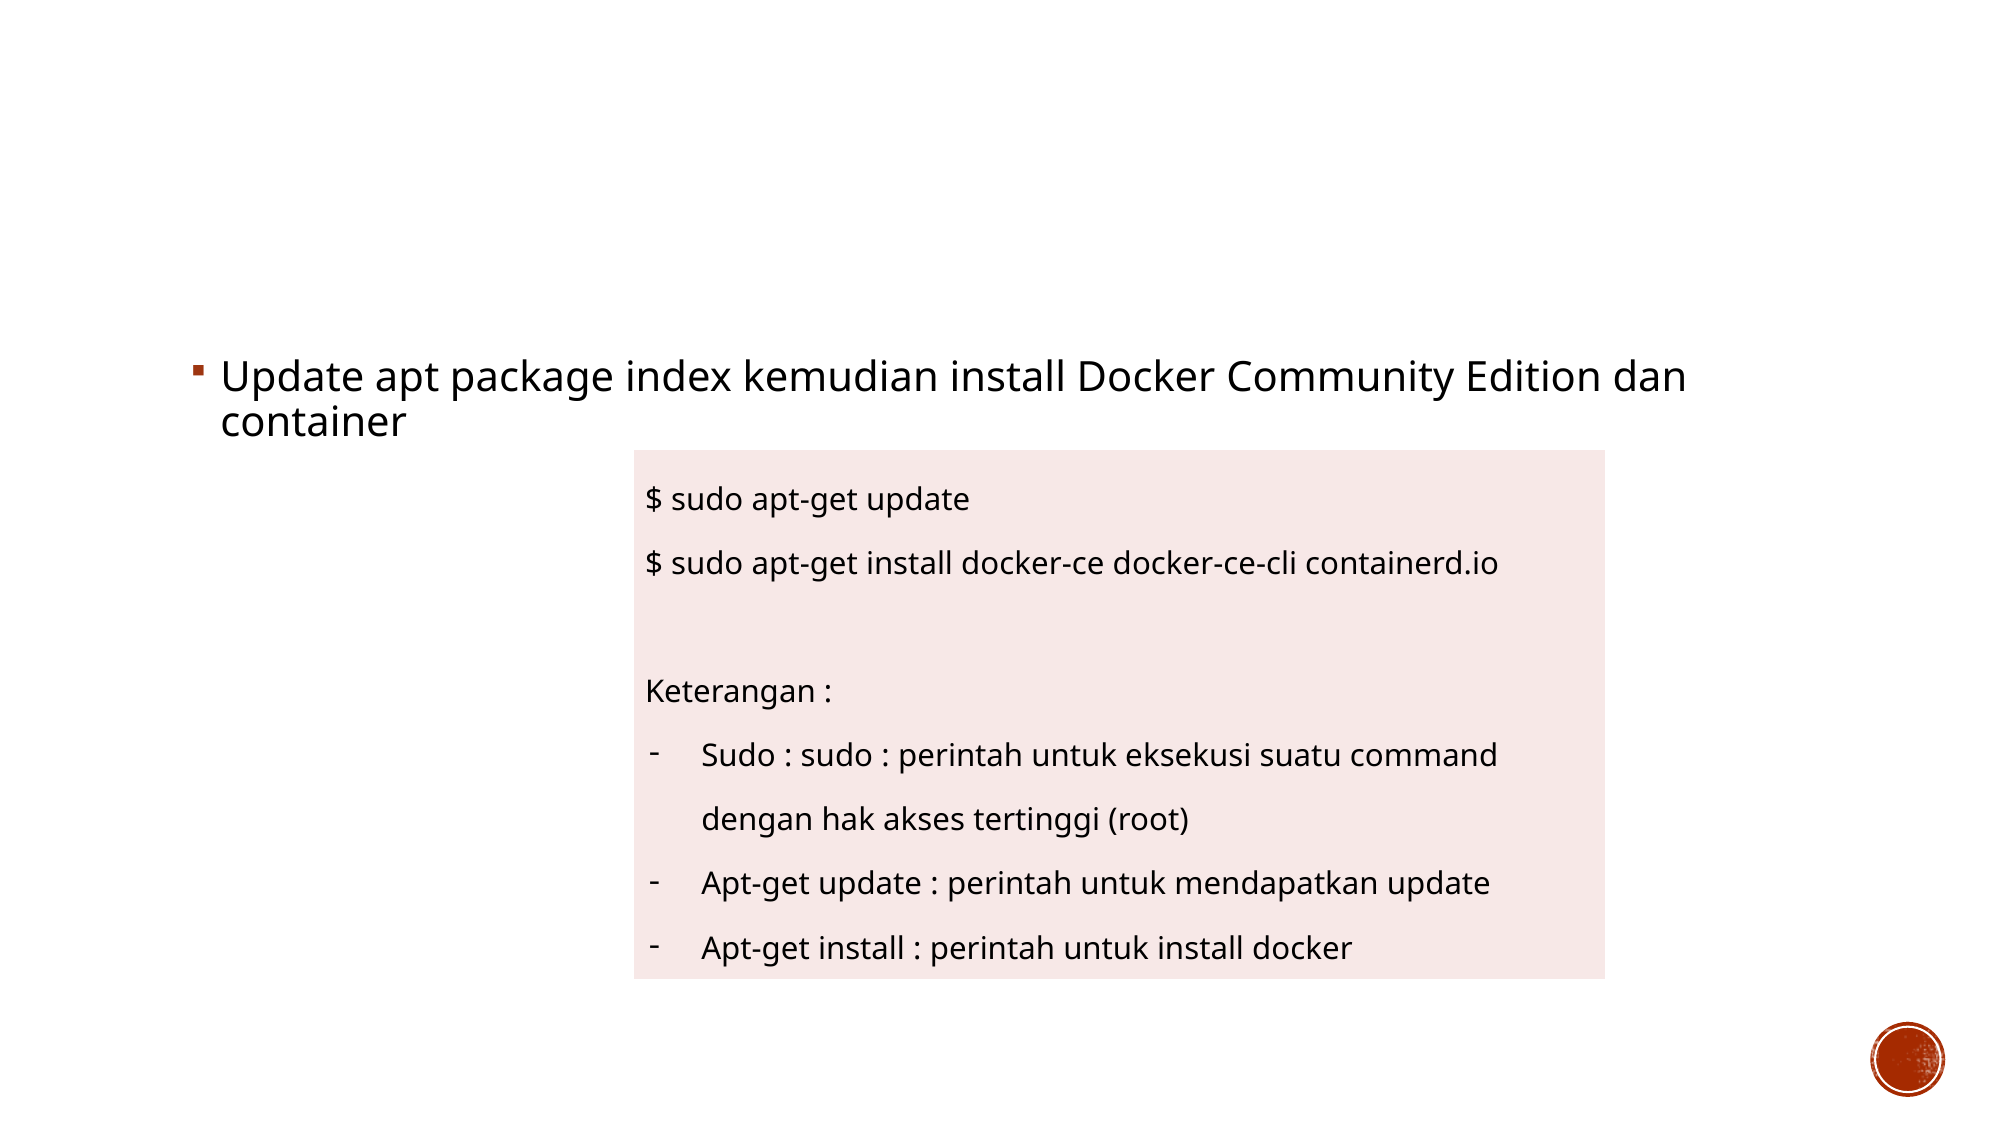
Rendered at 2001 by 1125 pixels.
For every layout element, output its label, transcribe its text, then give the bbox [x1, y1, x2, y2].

list Update apt package index kemudian install Docker Community Edition dan container [175, 348, 1826, 1013]
table_header $ sudo apt-get update $ sudo apt-get install docker-ce docker-ce-cli containerd.io Keterangan : Sudo : sudo : perintah untuk eksekusi suatu command dengan hak akses tertinggi (root) Apt-get update : perintah untuk mendapatkan update Apt-get install : perintah untuk install docker [634, 450, 1605, 979]
